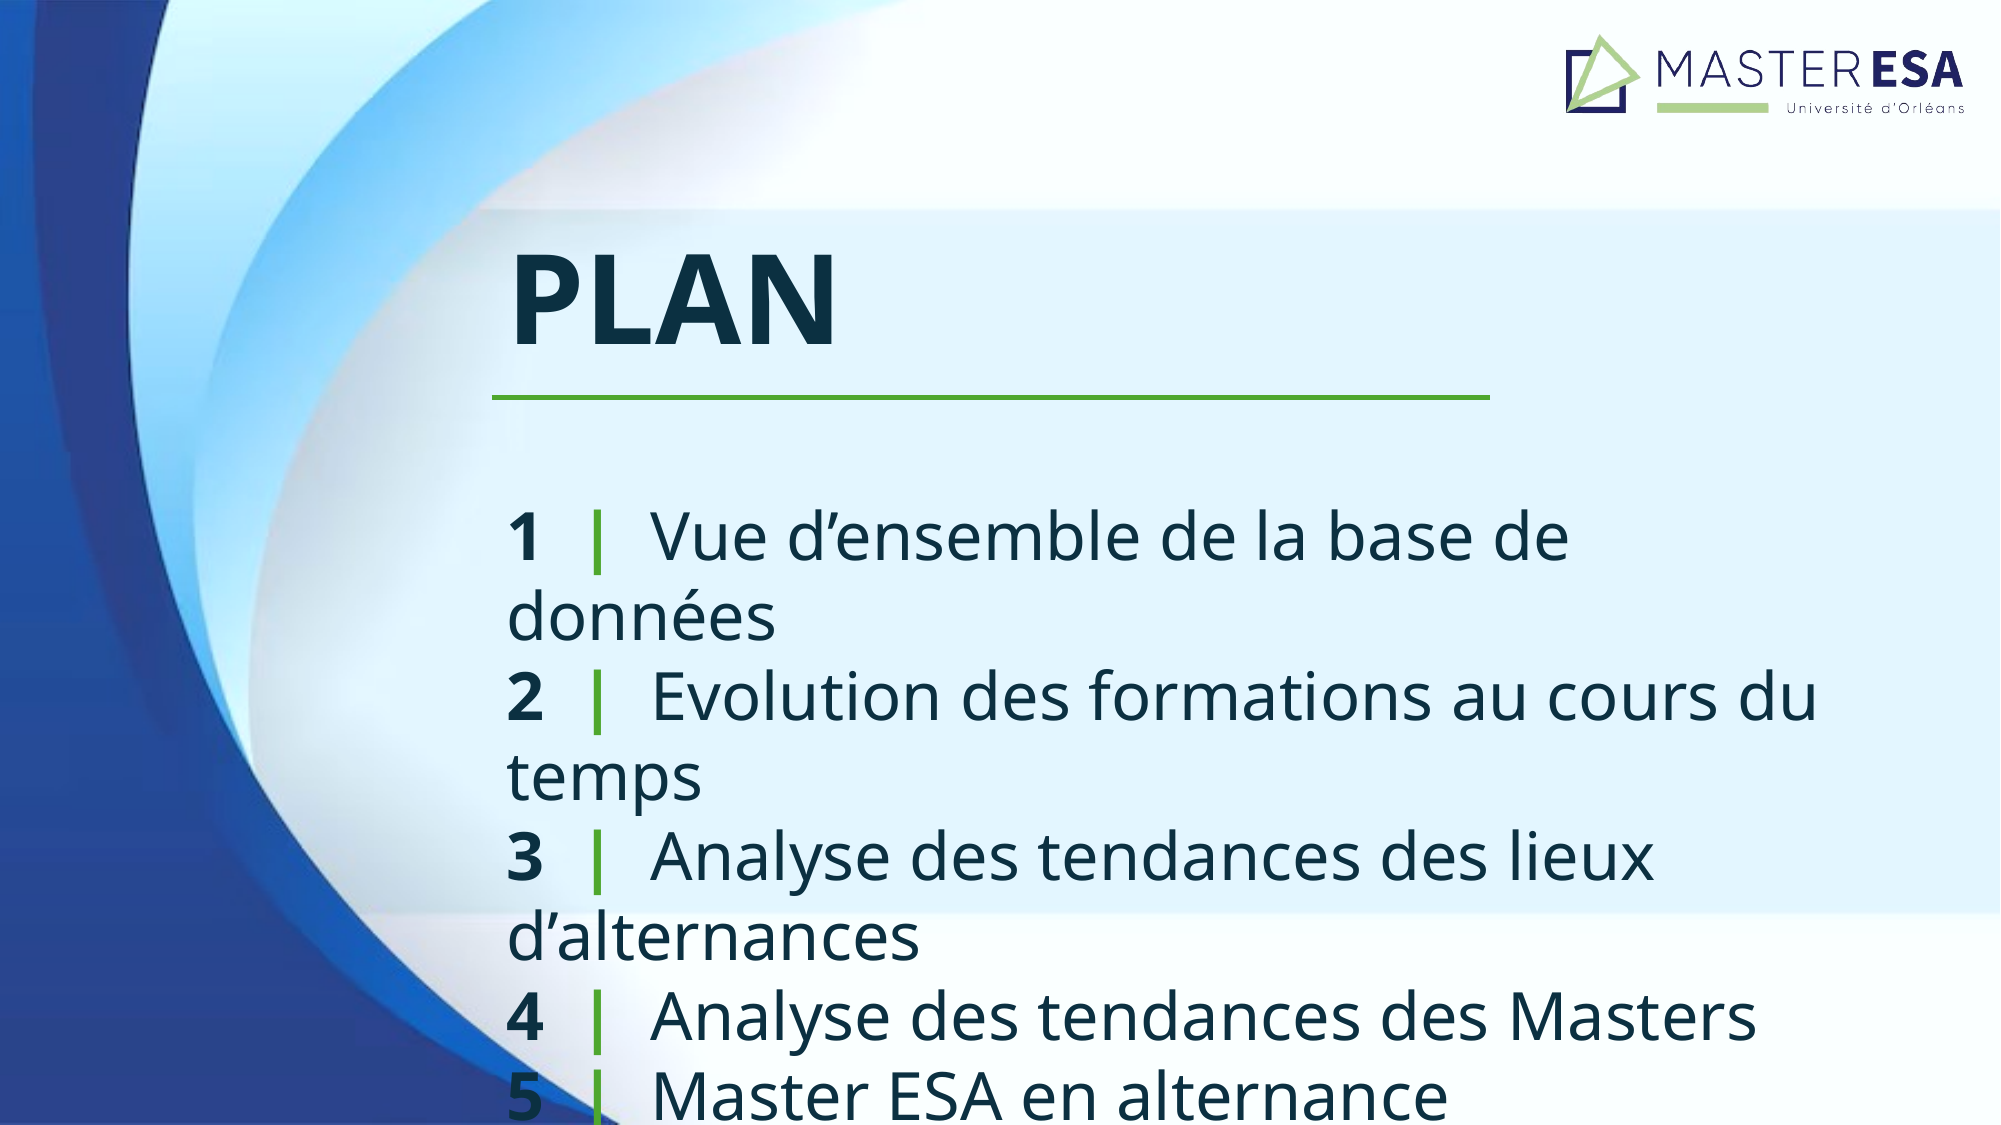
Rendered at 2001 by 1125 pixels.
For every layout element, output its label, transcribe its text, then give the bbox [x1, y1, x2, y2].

picture [0, 0, 2000, 1125]
text_box 1 | Vue d’ensemble de la base de données 2 | Evolution des formations au cours du temps 3 | Analyse des tendances des lieux d’alternances 4 | Analyse des tendances des Masters 5 | Master ESA en alternance envisageable ? [491, 486, 1865, 1125]
text_box PLAN [491, 212, 1287, 378]
